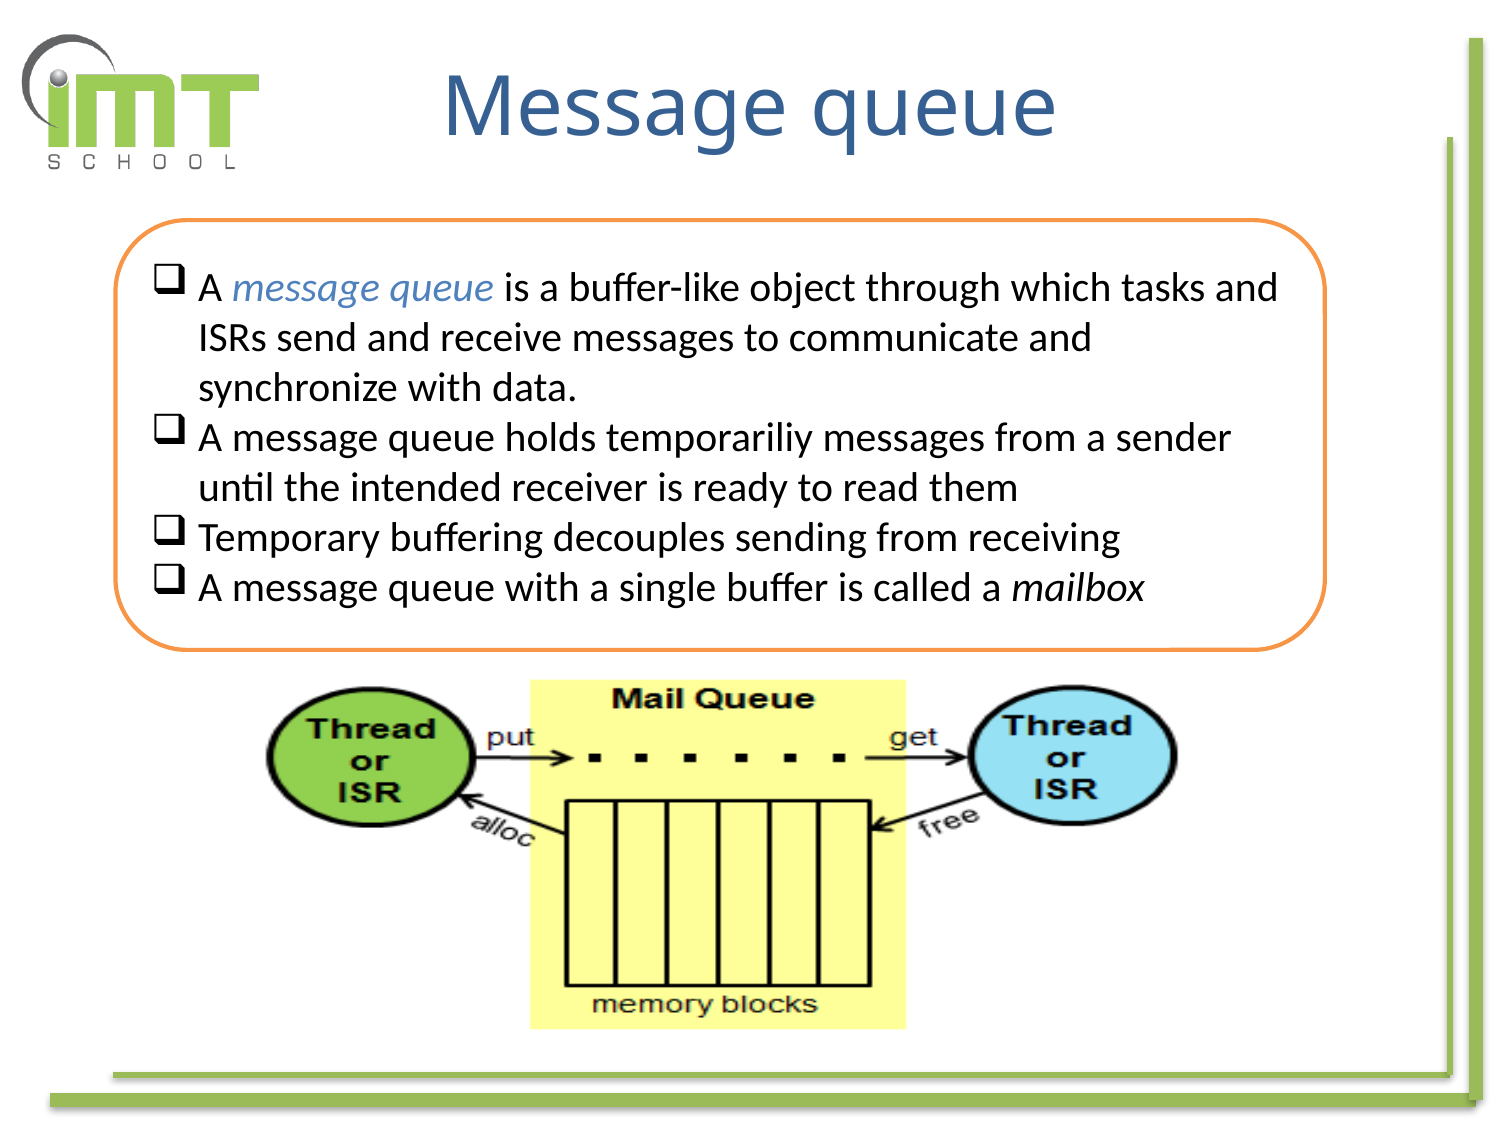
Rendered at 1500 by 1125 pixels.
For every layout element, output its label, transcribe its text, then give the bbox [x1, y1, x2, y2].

text_box Message queue [74, 45, 1425, 233]
picture [12, 24, 263, 180]
picture [262, 669, 1188, 1038]
text_box A message queue is a buffer-like object through which tasks and ISRs send and receive messages to communicate and synchronize with data. A message queue holds temporariliy messages from a sender until the intended receiver is ready to read them Temporary buffering decouples sending from receiving A message queue with a single buffer is called a mailbox [113, 218, 1327, 652]
